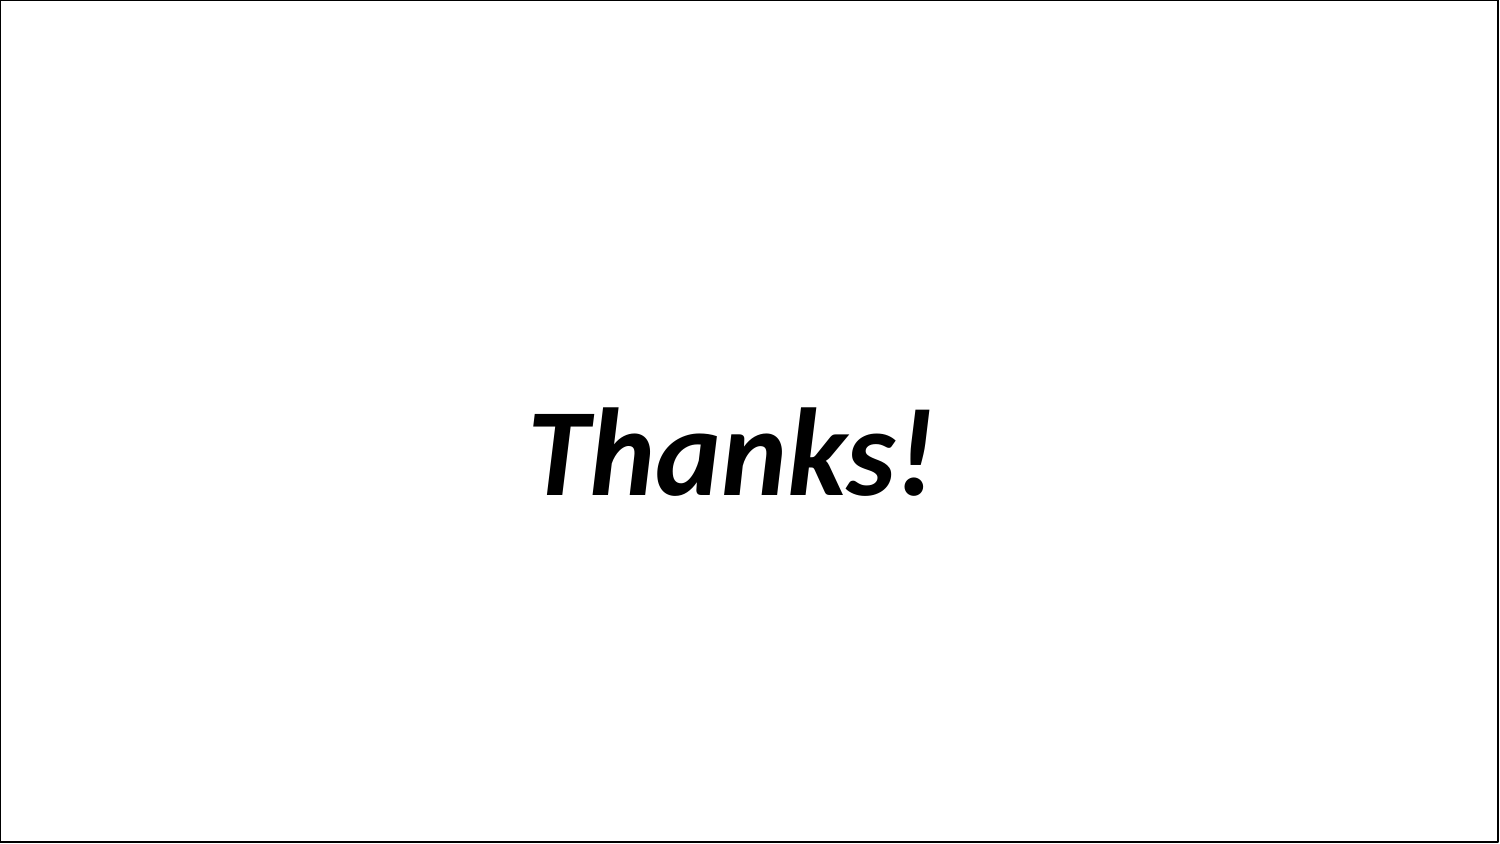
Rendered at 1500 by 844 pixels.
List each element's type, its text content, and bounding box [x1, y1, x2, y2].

title Thanks! [278, 332, 1186, 558]
